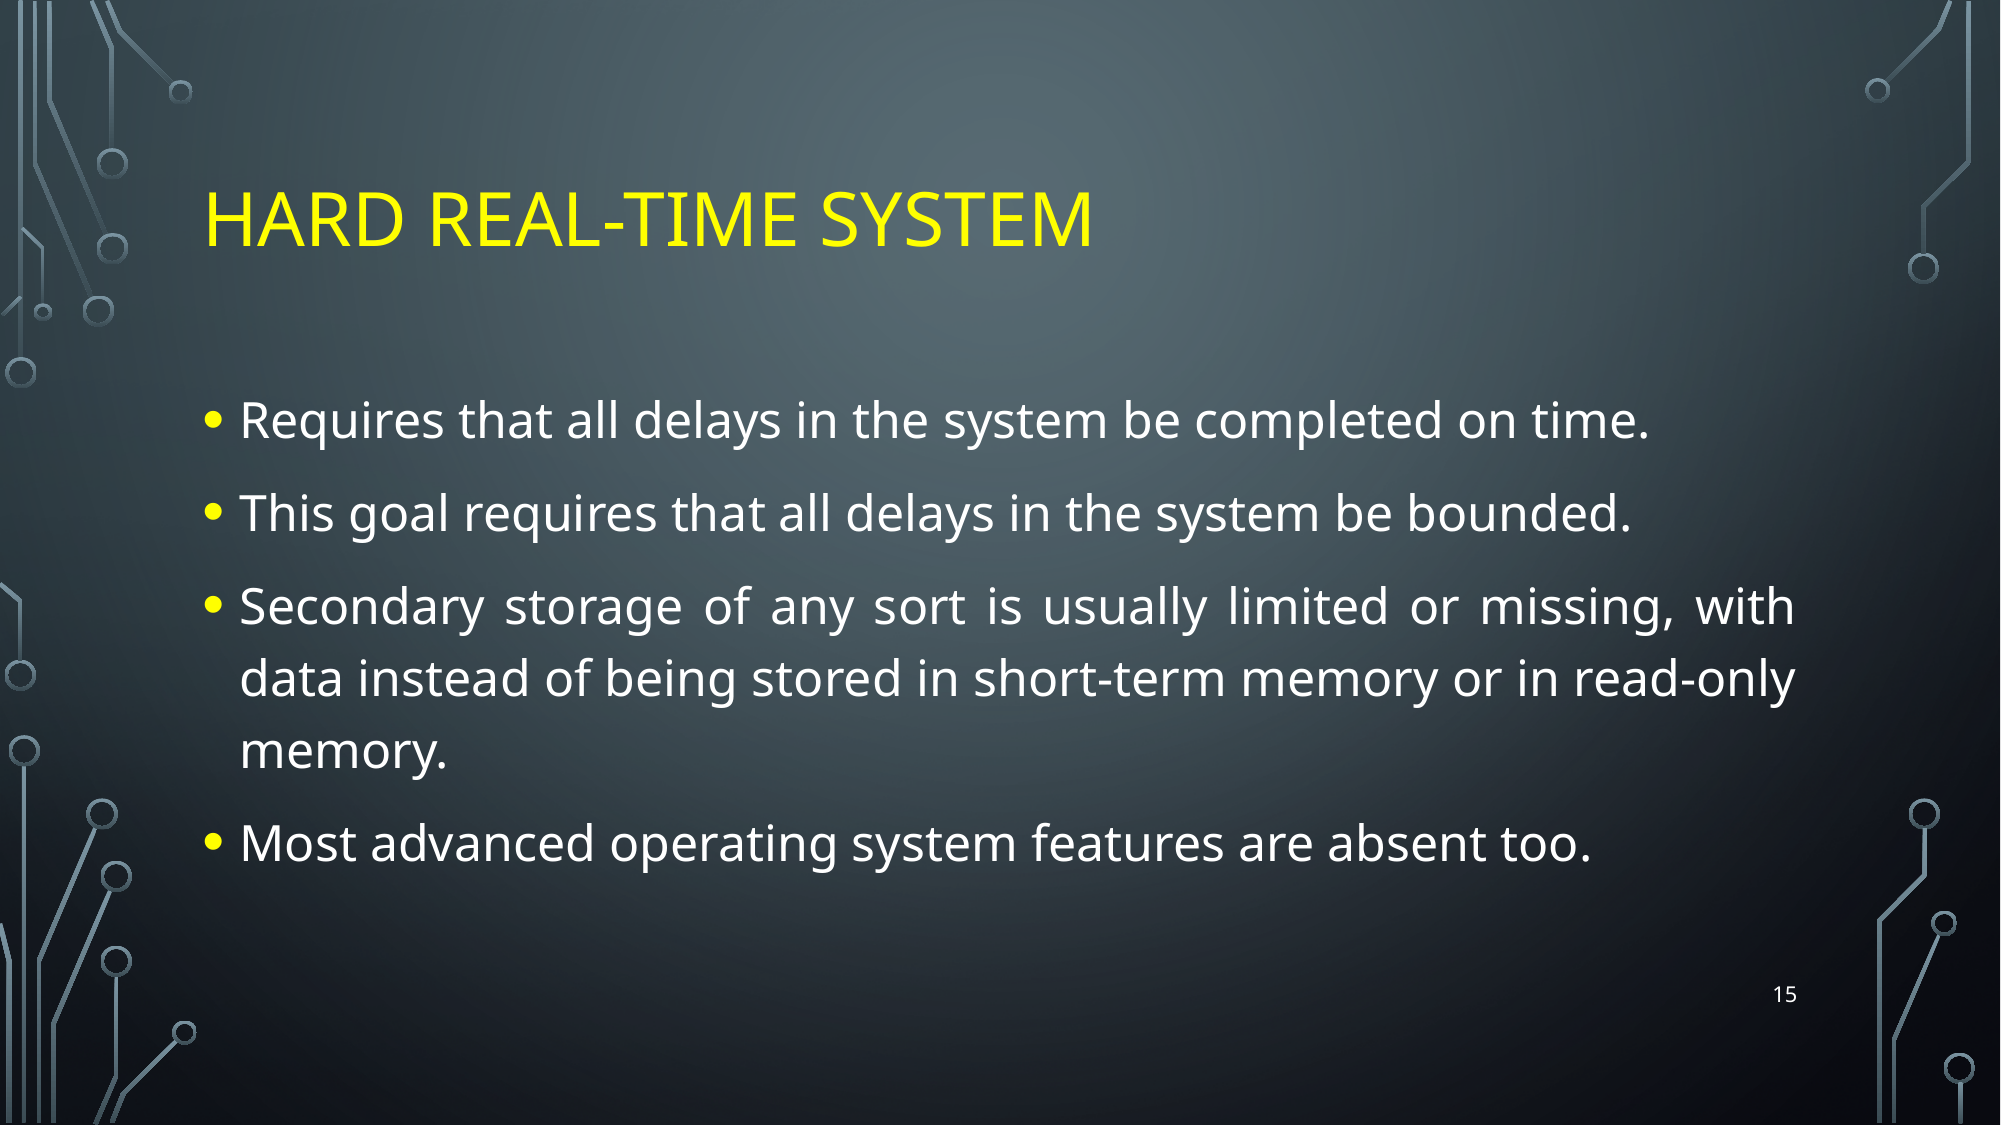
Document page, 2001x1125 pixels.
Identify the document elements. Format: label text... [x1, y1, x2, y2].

slide_number 15 [1685, 965, 1813, 1025]
list Requires that all delays in the system be completed on time. This goal requires that all delays in the system be bounded. Secondary storage of any sort is usually limited or missing, with data instead of being stored in short-term memory or in read-only memory. Most advanced operating system features are absent too. [187, 369, 1813, 950]
title hard real-time system [187, 101, 1813, 344]
